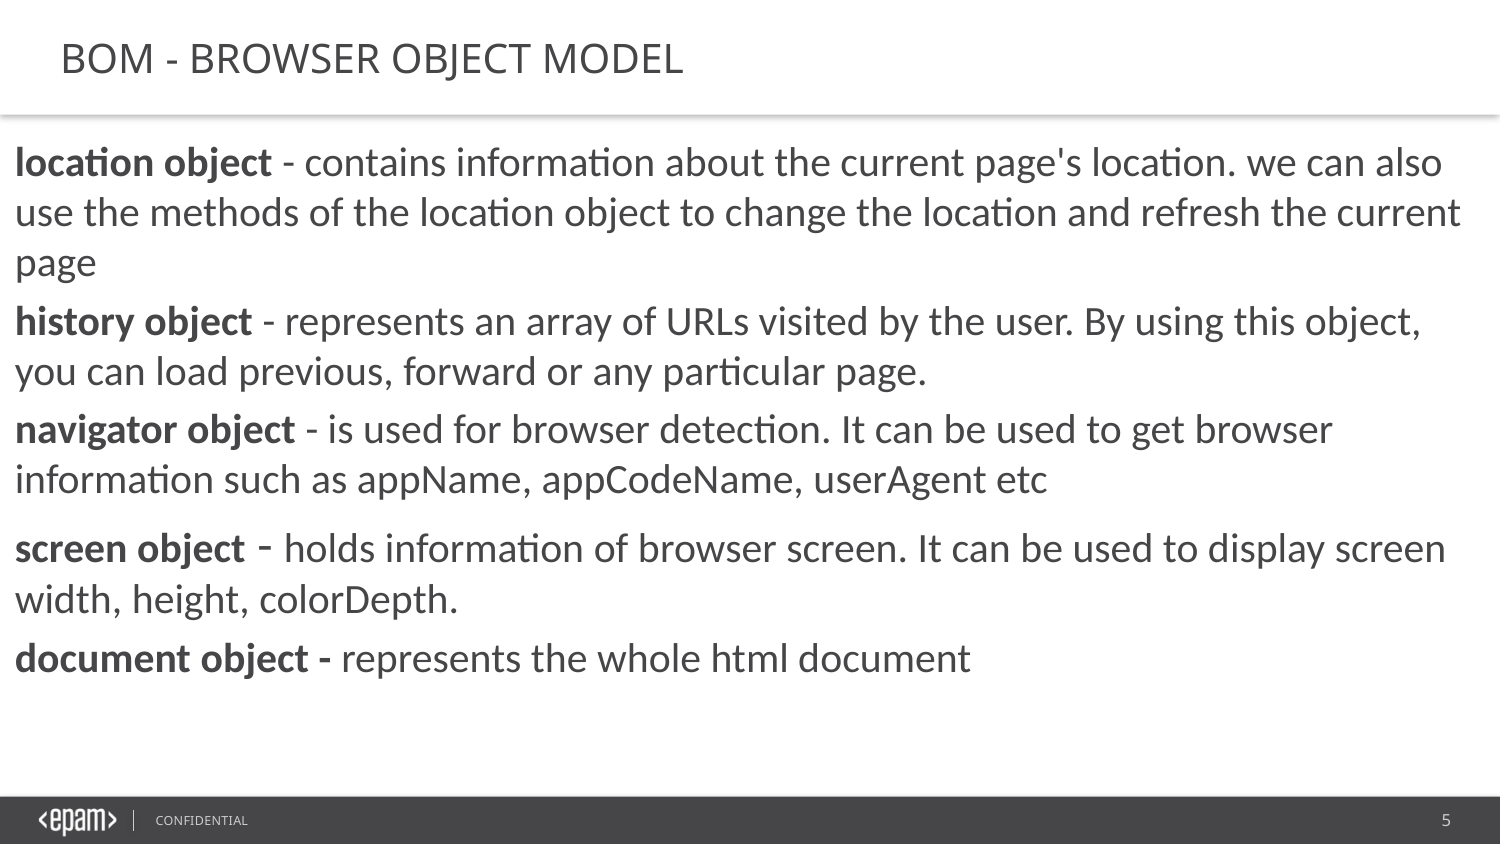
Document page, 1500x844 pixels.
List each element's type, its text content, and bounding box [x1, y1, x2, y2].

text_box location object - contains information about the current page's location. we can also use the methods of the location object to change the location and refresh the current page history object - represents an array of URLs visited by the user. By using this object, you can load previous, forward or any particular page. navigator object - is used for browser detection. It can be used to get browser information such as appName, appCodeName, userAgent etc screen object - holds information of browser screen. It can be used to display screen width, height, colorDepth. document object - represents the whole html document [0, 127, 1500, 778]
picture [38, 808, 117, 837]
list BOM - Browser Object Model [0, 0, 1500, 115]
